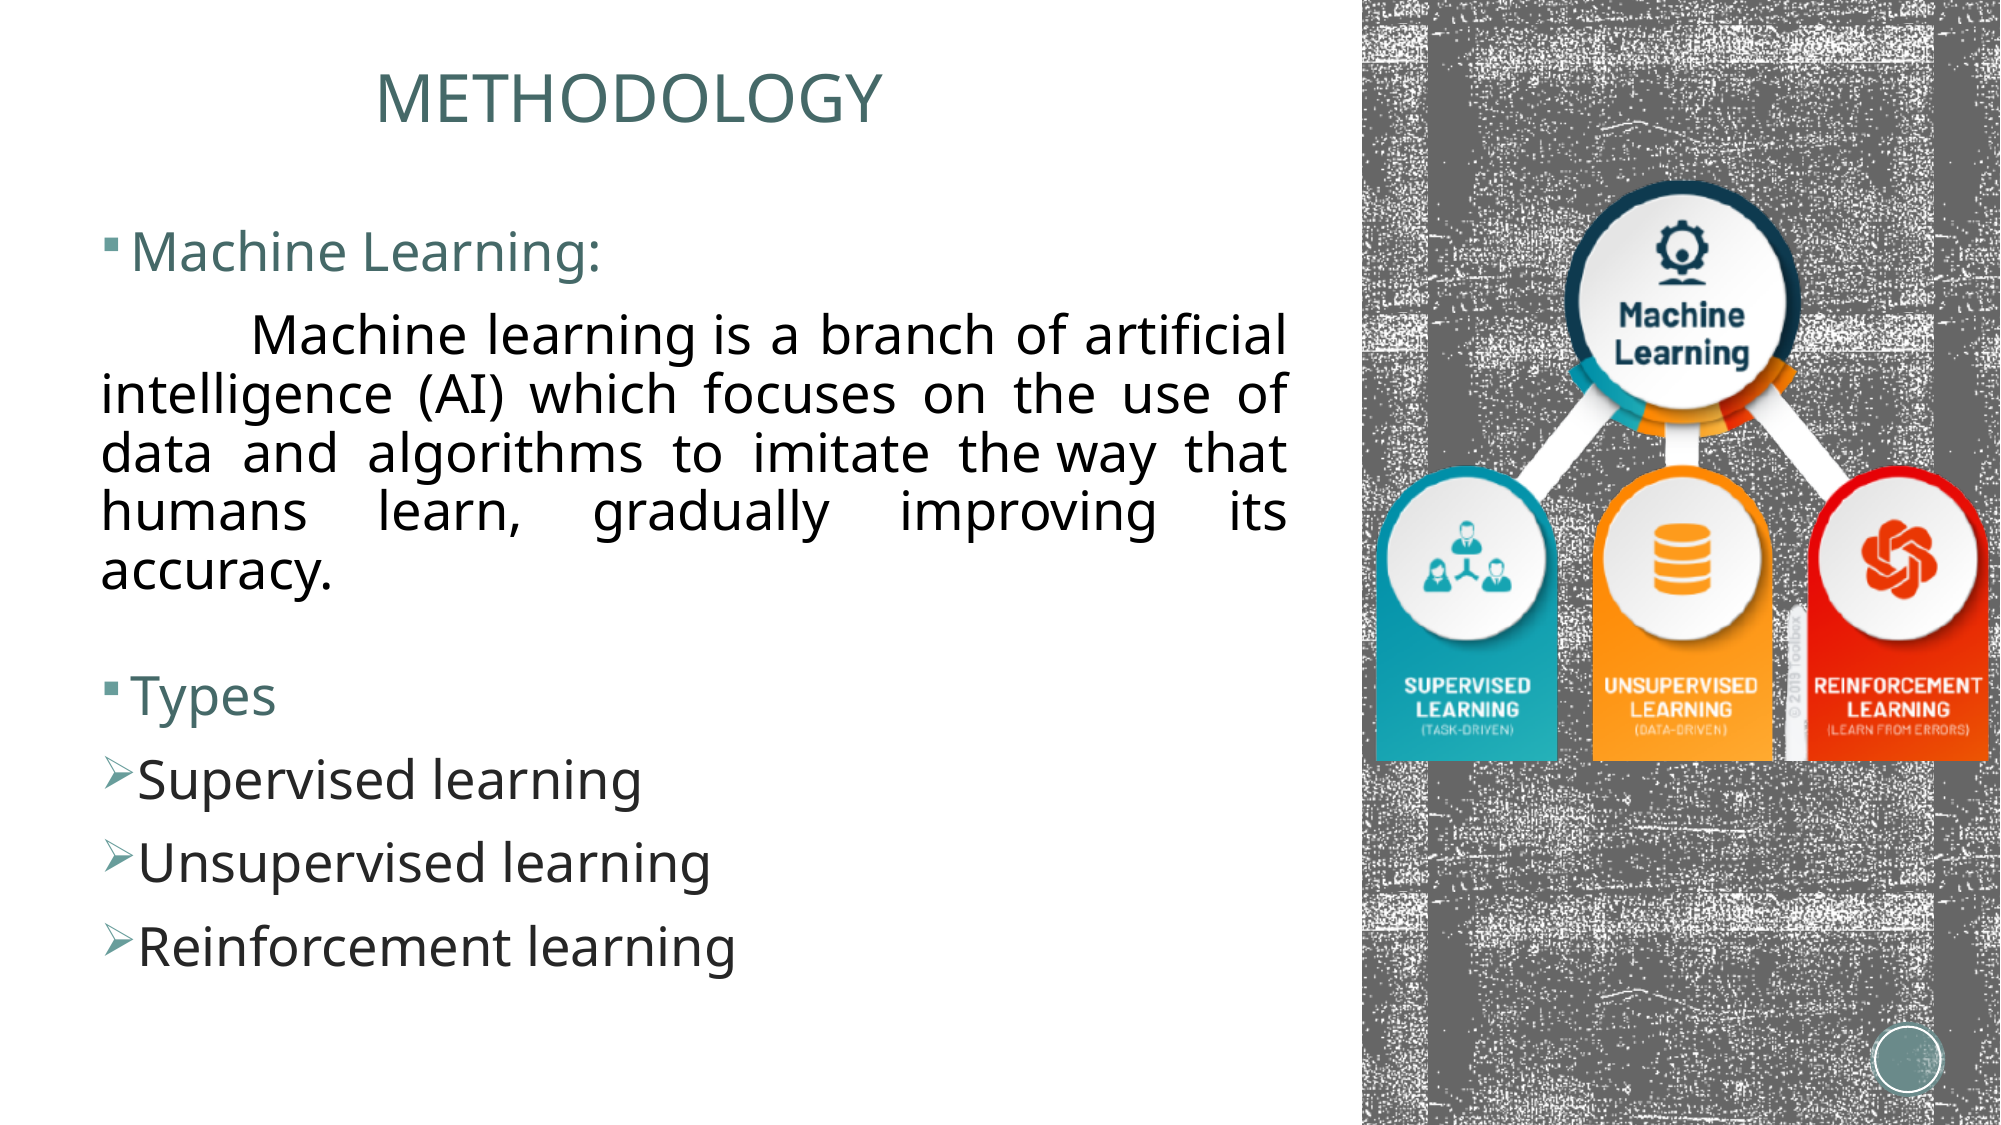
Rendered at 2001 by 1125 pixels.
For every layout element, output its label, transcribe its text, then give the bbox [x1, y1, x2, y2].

list Machine Learning: Machine learning is a branch of artificial intelligence (AI) which focuses on the use of data and algorithms to imitate the way that humans learn, gradually improving its accuracy. Types Supervised learning Unsupervised learning Reinforcement learning [85, 217, 1305, 1079]
picture [1296, 71, 2000, 761]
title METHODOLOGY [359, 29, 1017, 145]
